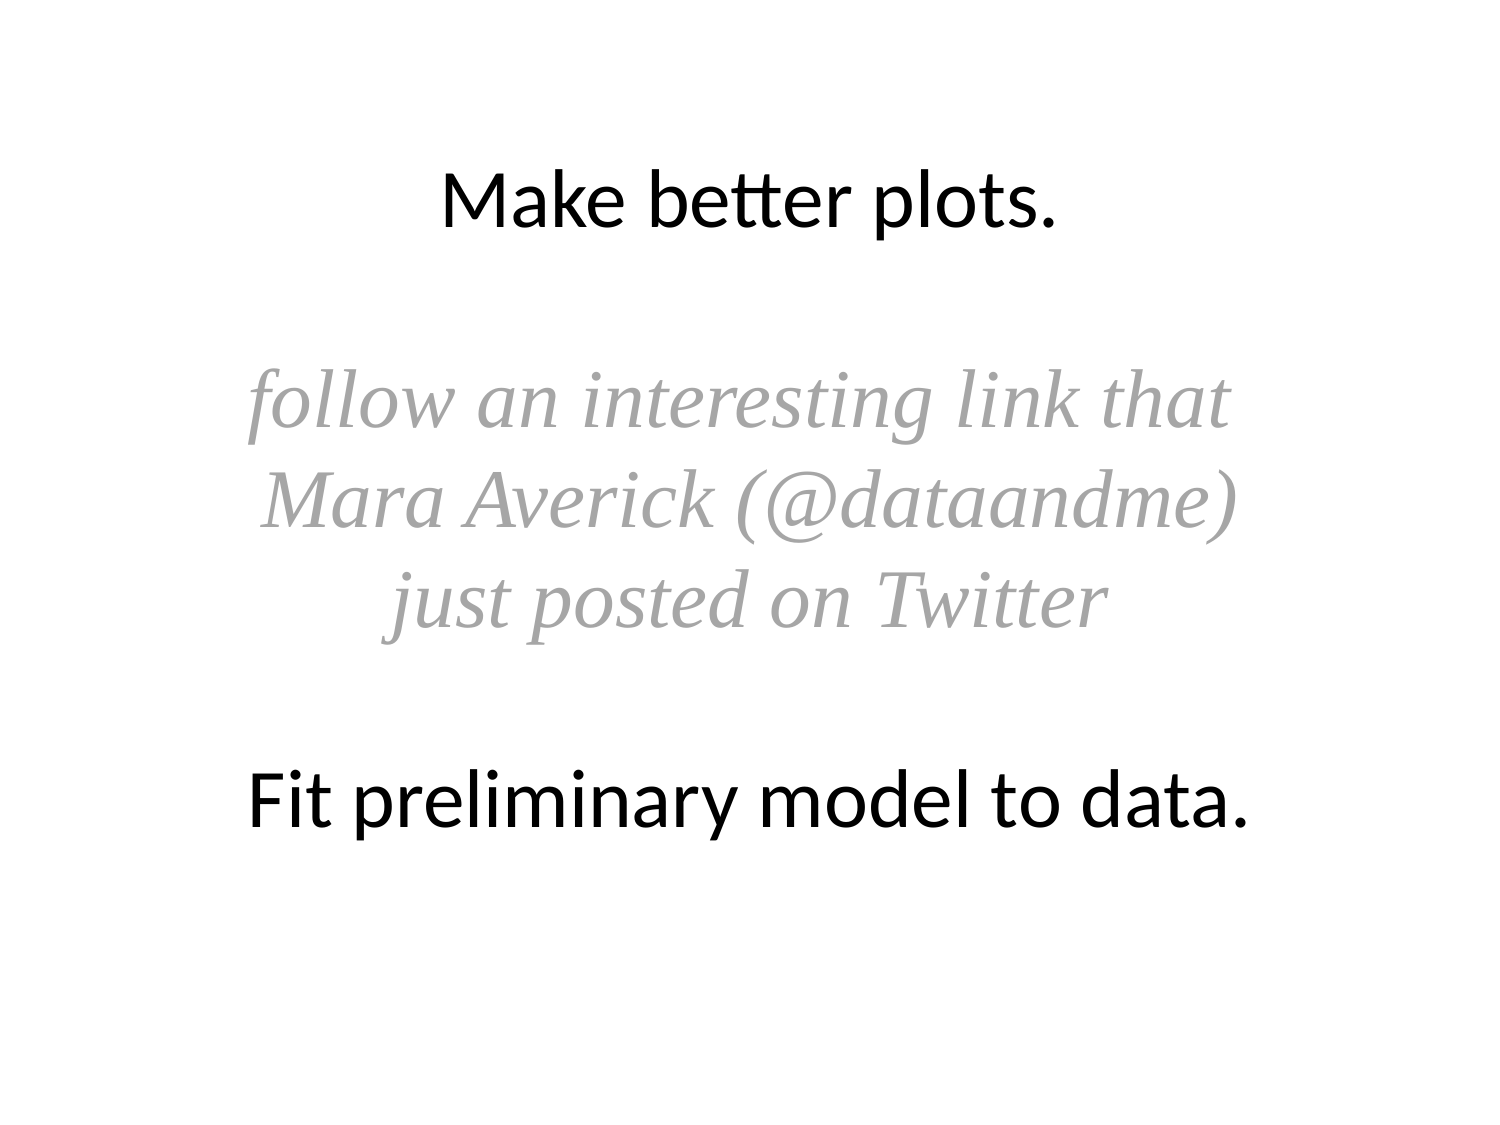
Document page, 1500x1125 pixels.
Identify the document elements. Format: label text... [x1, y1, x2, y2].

text_box Make better plots. follow an interesting link that Mara Averick (@dataandme) just posted on Twitter Fit preliminary model to data. [52, 137, 1448, 965]
